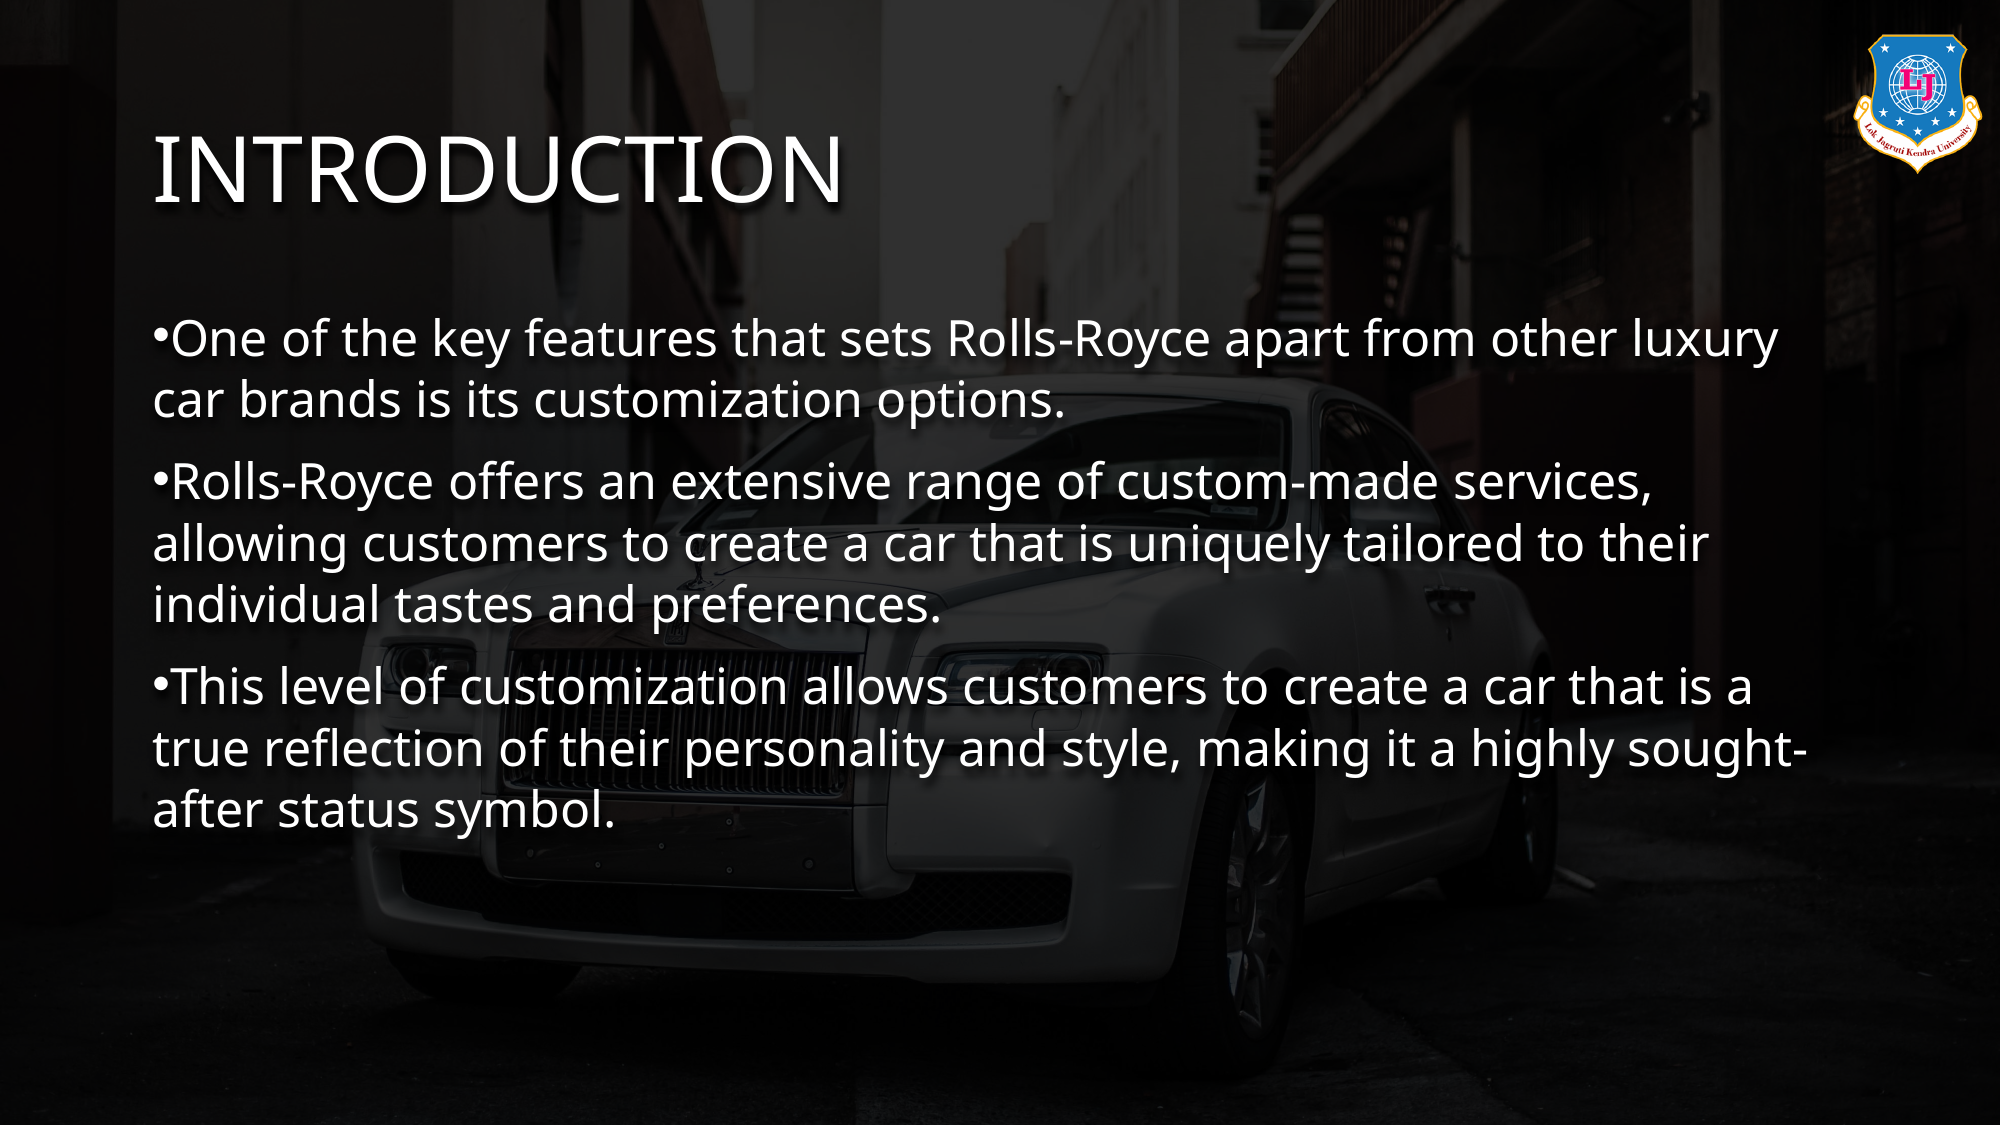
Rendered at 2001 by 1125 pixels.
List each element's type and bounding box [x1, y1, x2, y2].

list [0, 0, 2000, 1125]
picture [1853, 31, 1992, 177]
